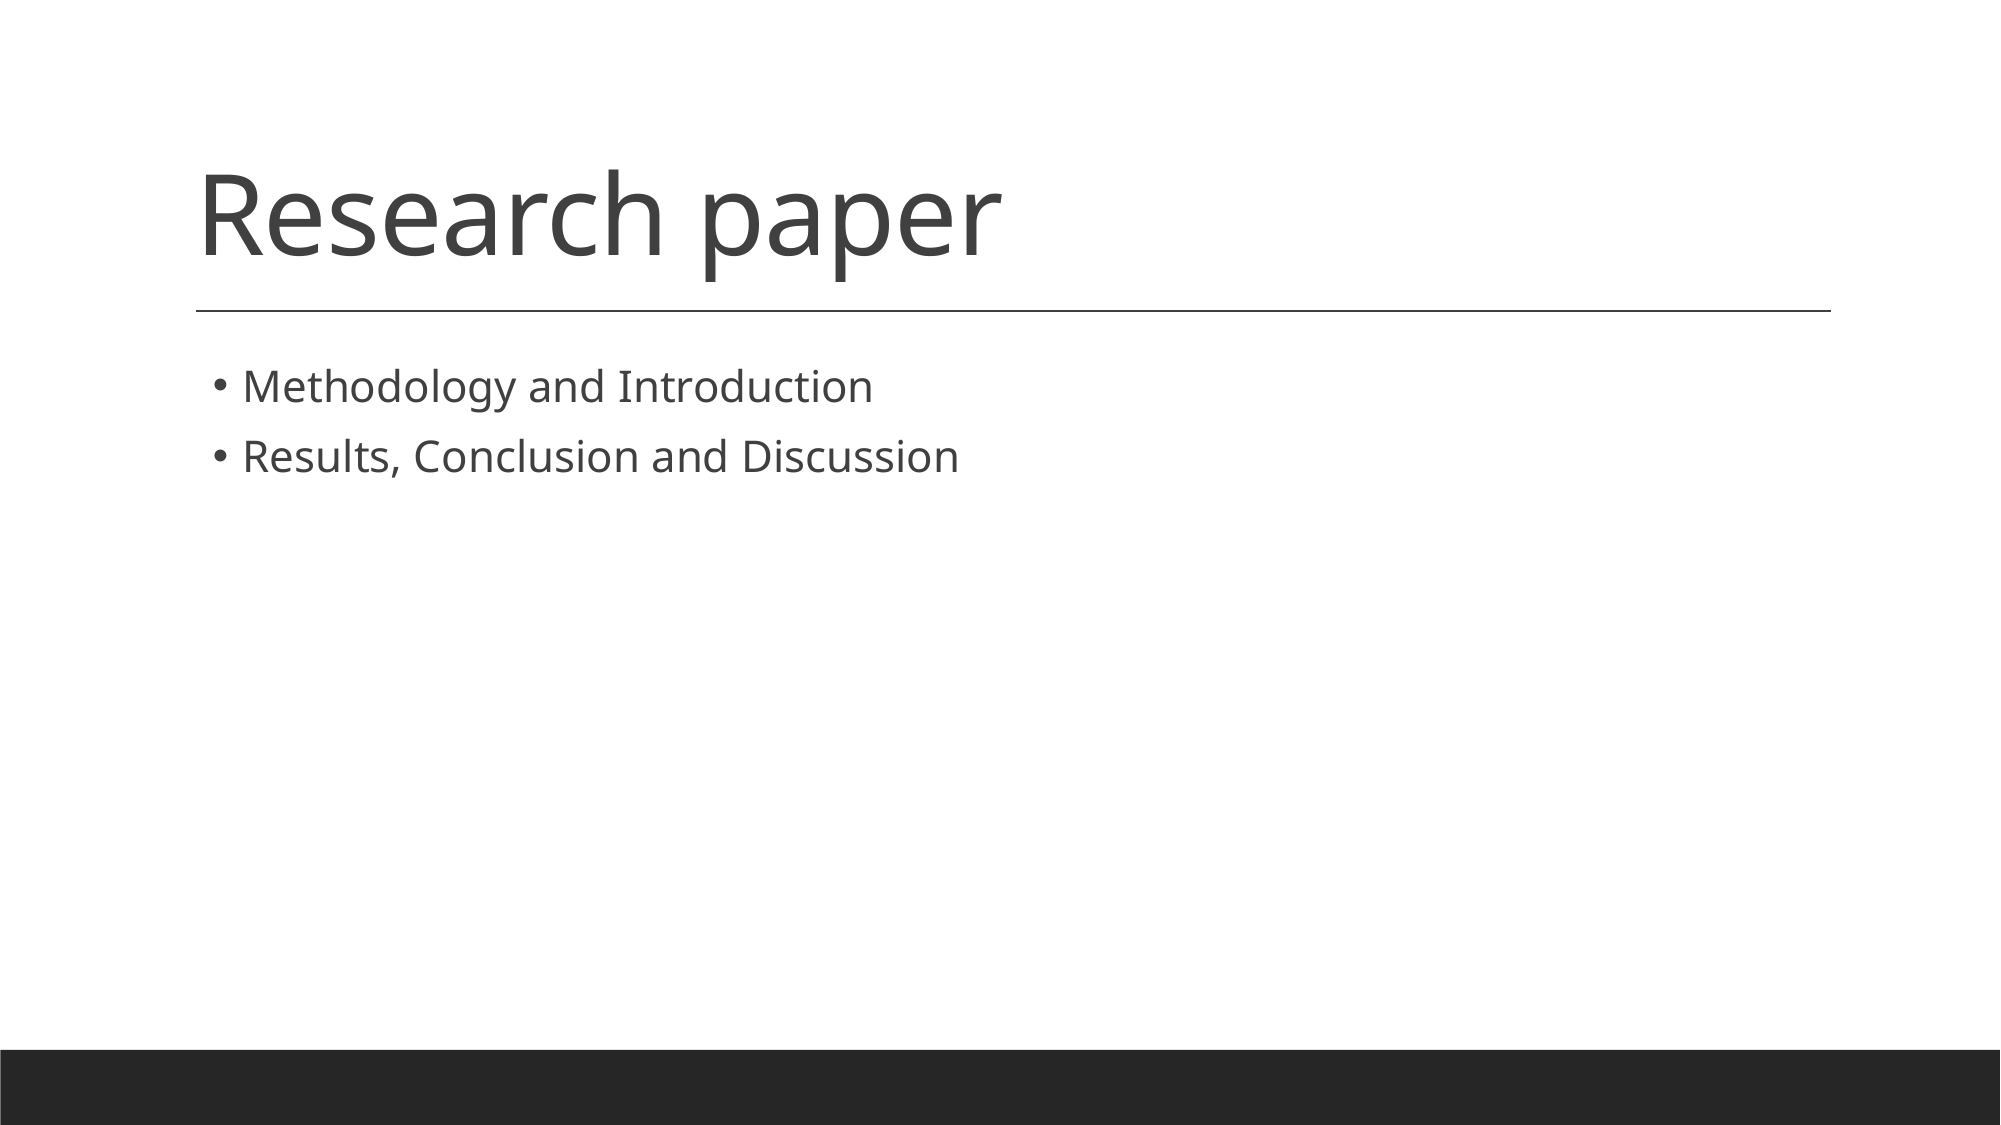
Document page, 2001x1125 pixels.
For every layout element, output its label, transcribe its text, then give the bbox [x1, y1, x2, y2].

title Research paper [180, 47, 1830, 285]
list Methodology and Introduction Results, Conclusion and Discussion [180, 345, 1830, 963]
